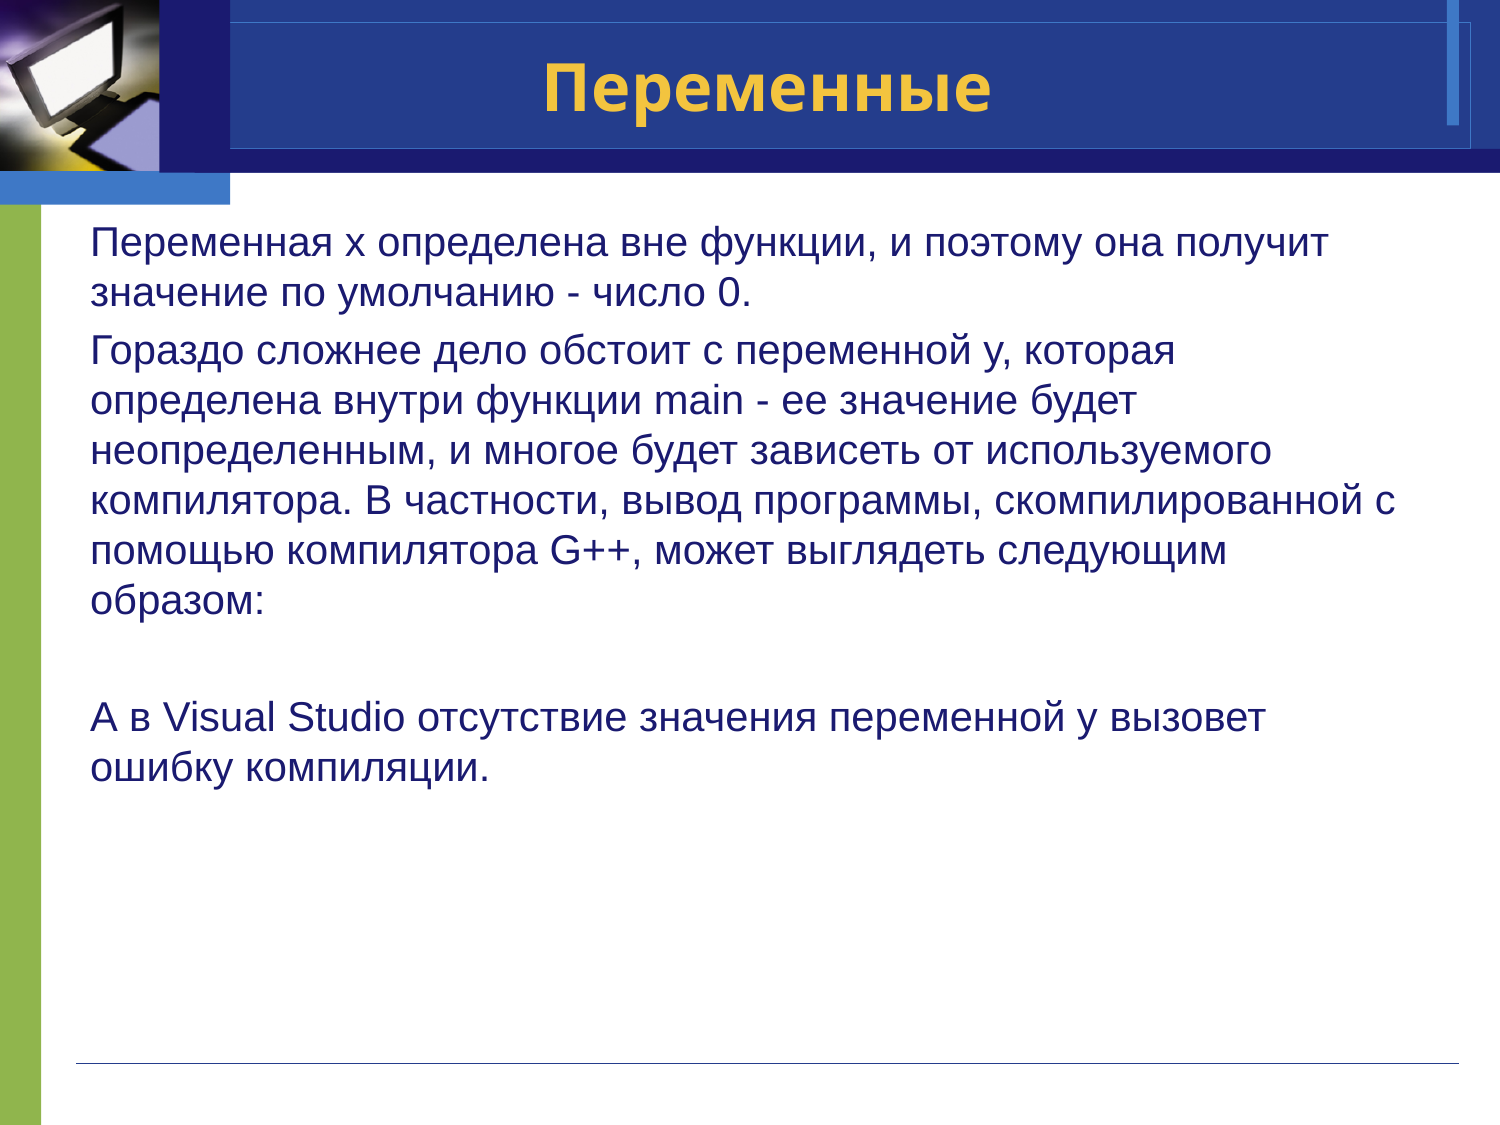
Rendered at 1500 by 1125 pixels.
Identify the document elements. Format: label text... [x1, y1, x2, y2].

picture [0, 0, 159, 171]
title Переменные [122, 38, 1413, 131]
list Переменная x определена вне функции, и поэтому она получит значение по умолчанию - число 0. Гораздо сложнее дело обстоит с переменной y, которая определена внутри функции main - ее значение будет неопределенным, и многое будет зависеть от используемого компилятора. В частности, вывод программы, скомпилированной с помощью компилятора G++, может выглядеть следующим образом: А в Visual Studio отсутствие значения переменной y вызовет ошибку компиляции. [74, 206, 1426, 1069]
